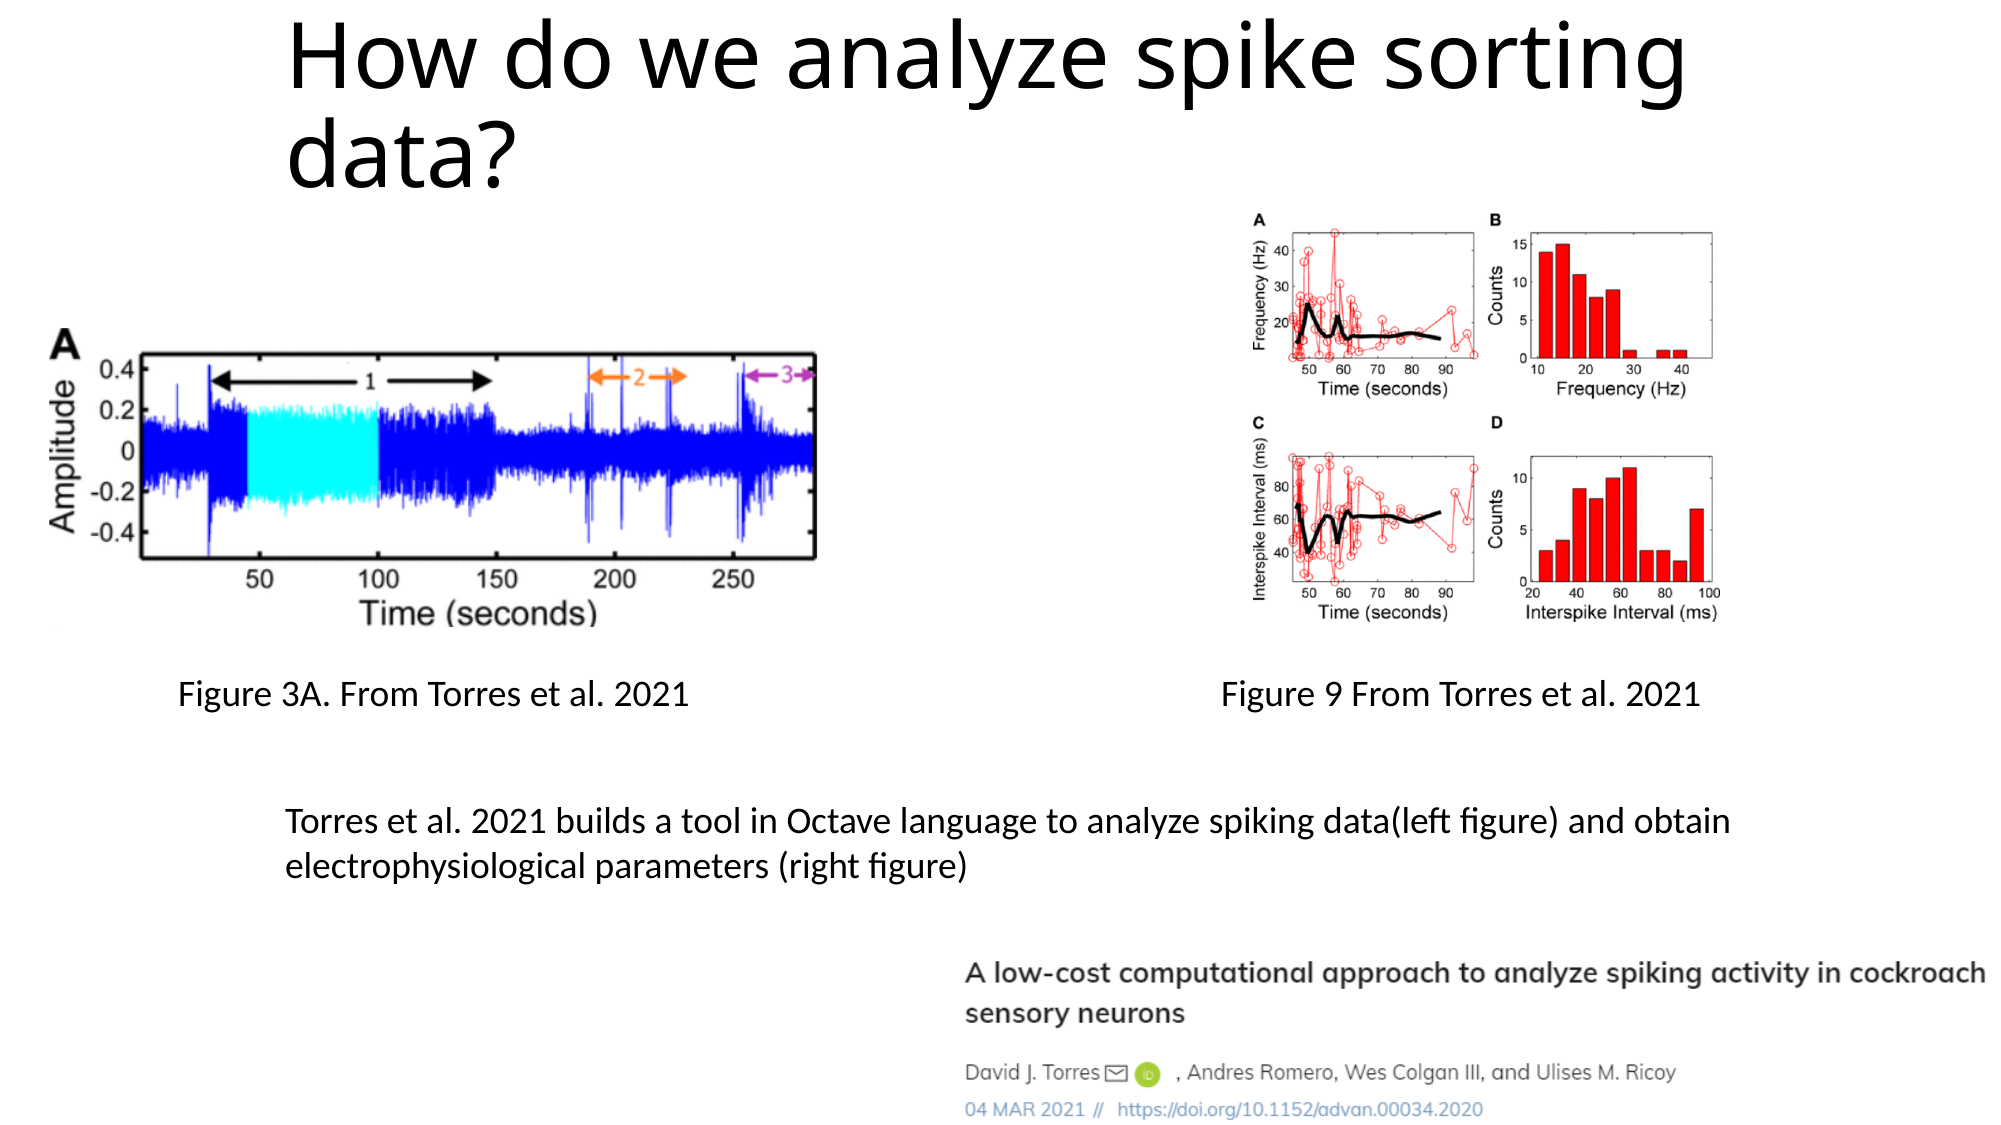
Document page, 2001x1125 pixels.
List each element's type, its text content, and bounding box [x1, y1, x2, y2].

text_box Torres et al. 2021 builds a tool in Octave language to analyze spiking data(left figure) and obtain electrophysiological parameters (right figure) [270, 788, 1960, 894]
picture [1231, 202, 1730, 627]
picture [37, 311, 838, 627]
picture [953, 960, 2000, 1125]
text_box Figure 9 From Torres et al. 2021 [1206, 661, 1756, 722]
text_box Figure 3A. From Torres et al. 2021 [163, 661, 711, 722]
title How do we analyze spike sorting data? [270, 0, 1730, 218]
